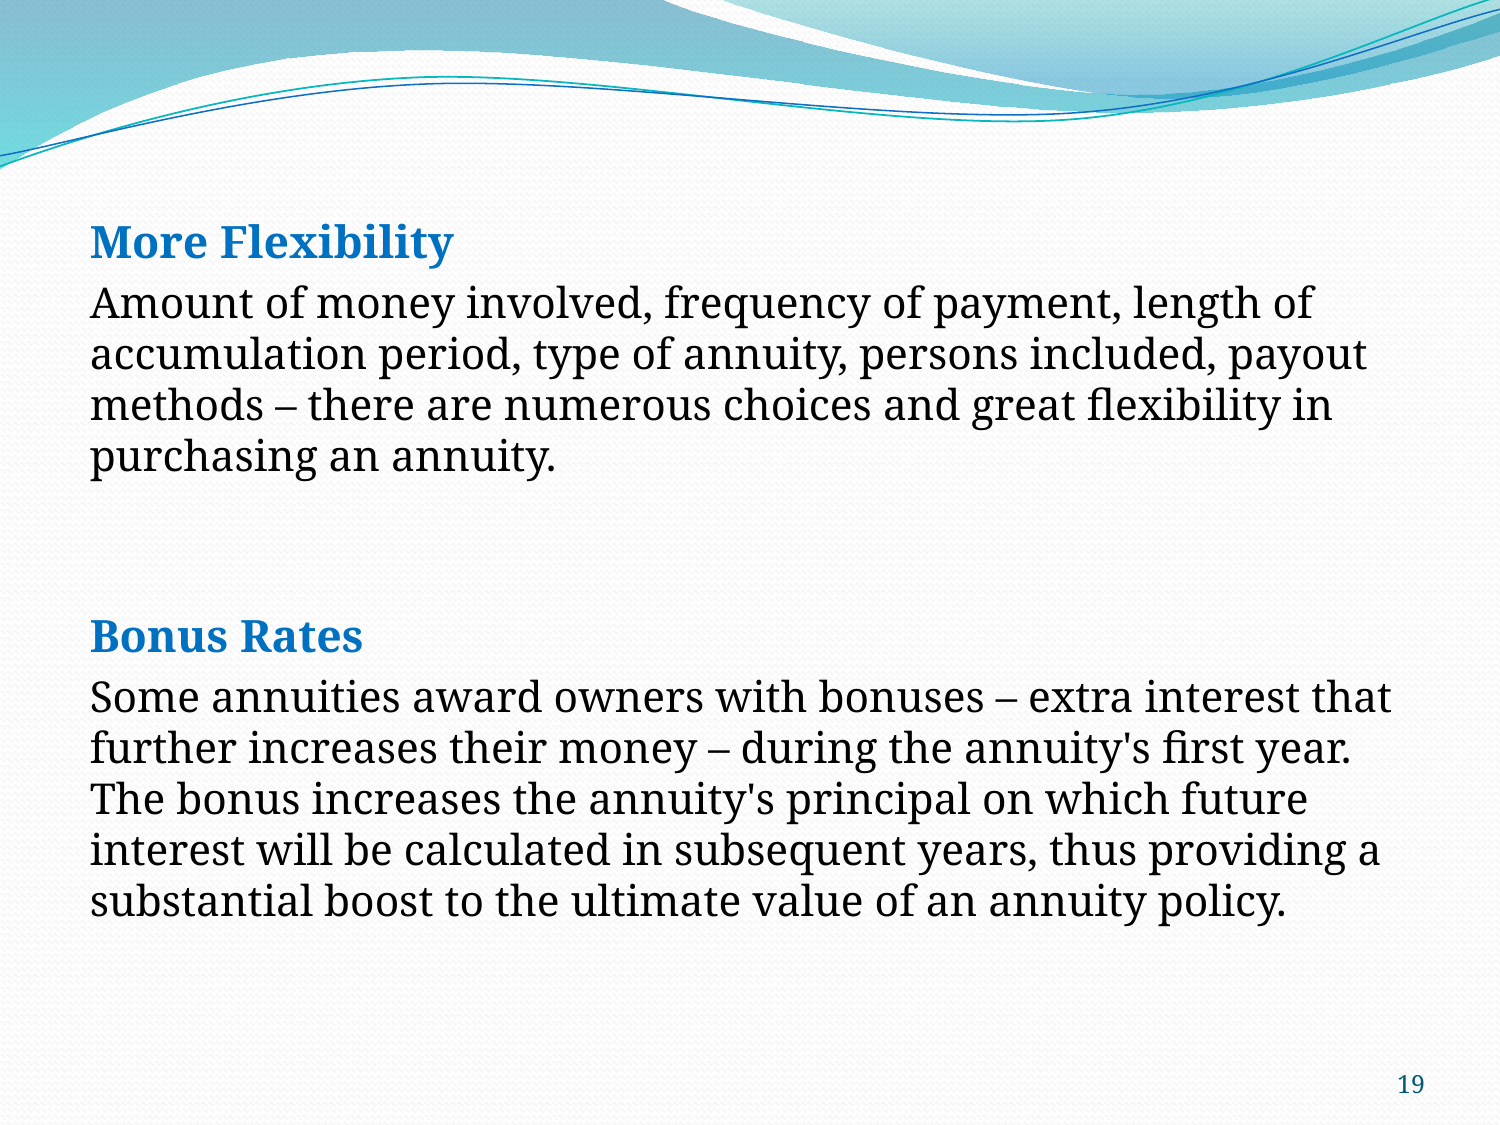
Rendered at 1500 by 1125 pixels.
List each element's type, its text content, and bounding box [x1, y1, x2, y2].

list More Flexibility Amount of money involved, frequency of payment, length of accumulation period, type of annuity, persons included, payout methods – there are numerous choices and great flexibility in purchasing an annuity. Bonus Rates Some annuities award owners with bonuses – extra interest that further increases their money – during the annuity's first year. The bonus increases the annuity's principal on which future interest will be calculated in subsequent years, thus providing a substantial boost to the ultimate value of an annuity policy. [75, 86, 1418, 988]
slide_number 19 [1299, 1042, 1425, 1103]
